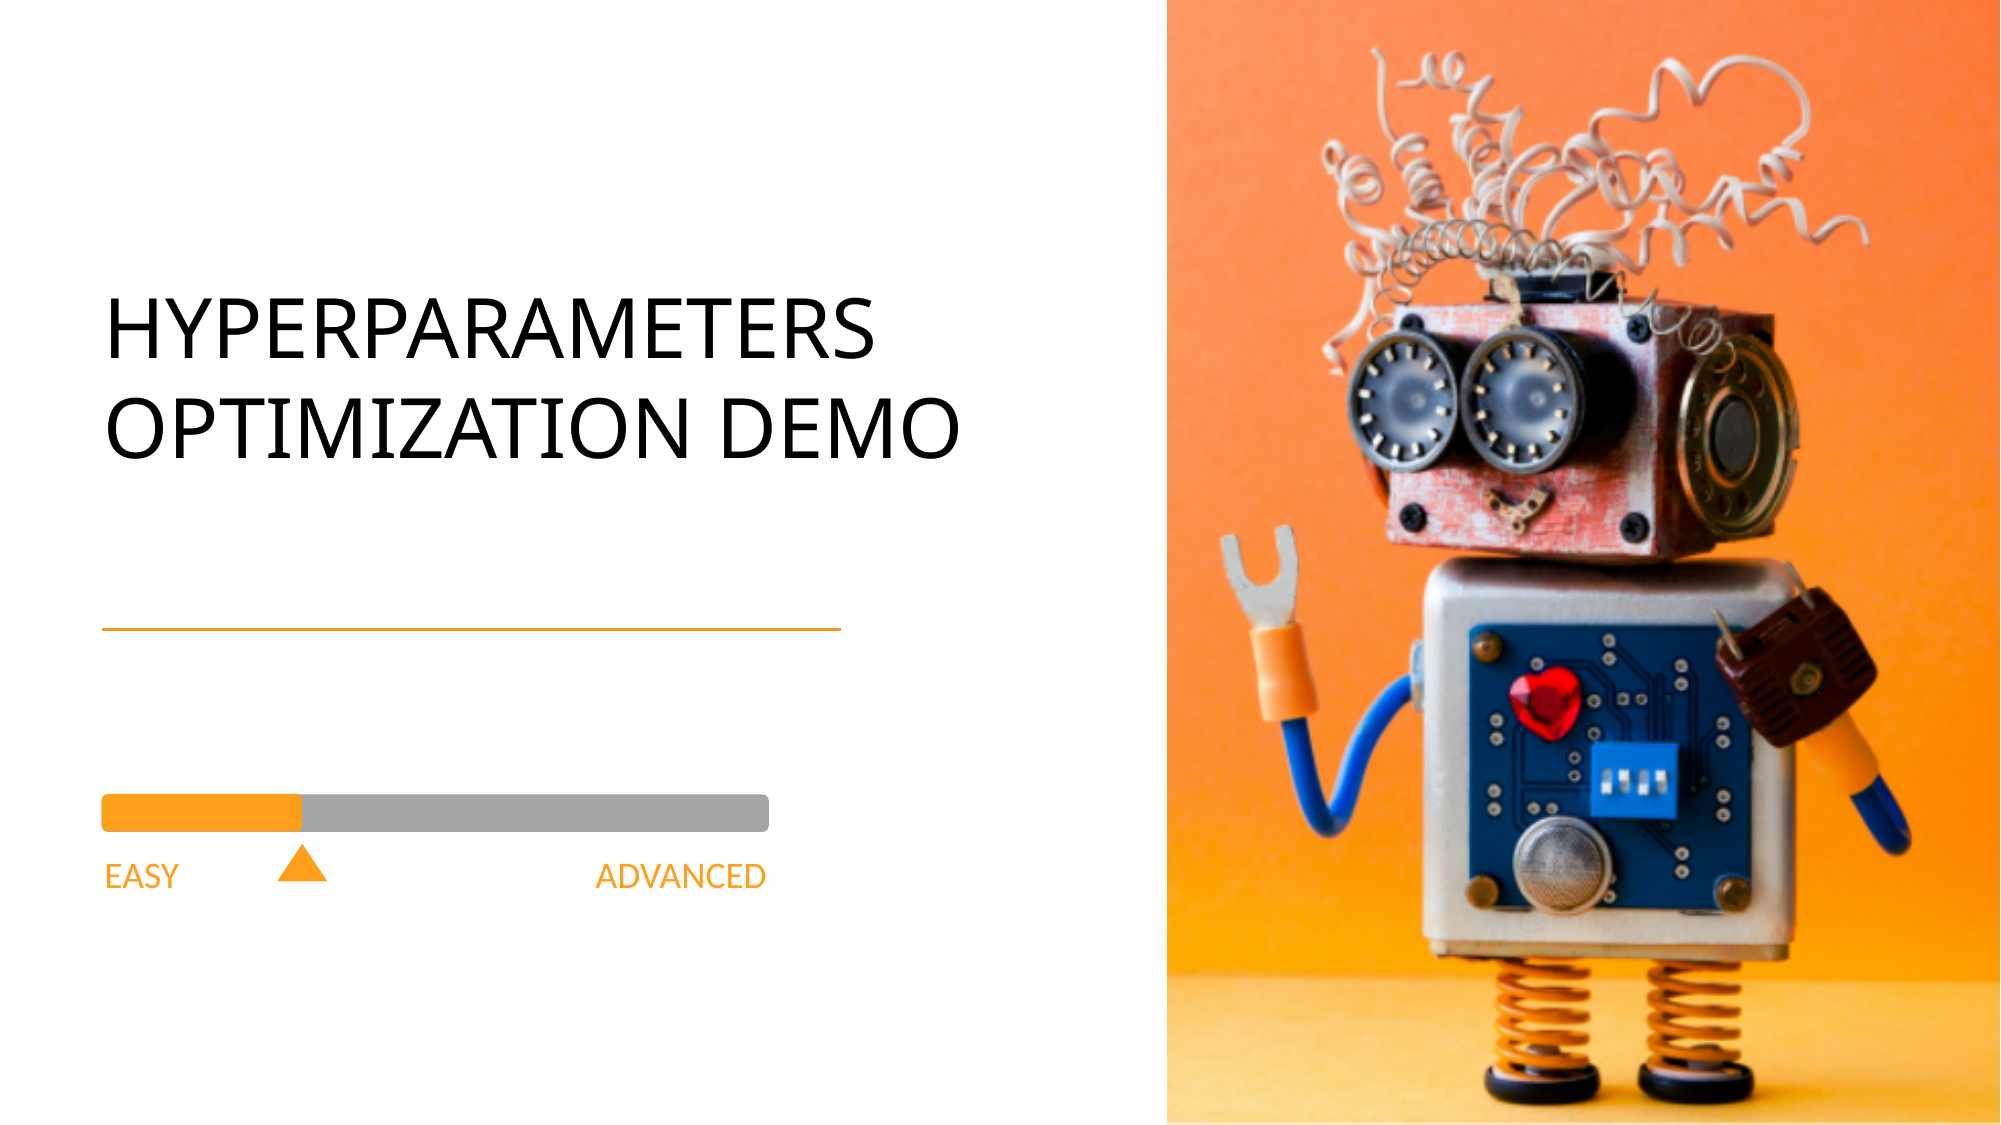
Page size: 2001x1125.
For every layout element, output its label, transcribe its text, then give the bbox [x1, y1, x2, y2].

text_box [275, 841, 330, 883]
text_box [107, 793, 770, 834]
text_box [89, 267, 1034, 630]
text_box [100, 792, 304, 833]
text_box ADVANCED [580, 843, 782, 904]
text_box EASY [89, 843, 195, 904]
picture [1167, 0, 2000, 1125]
